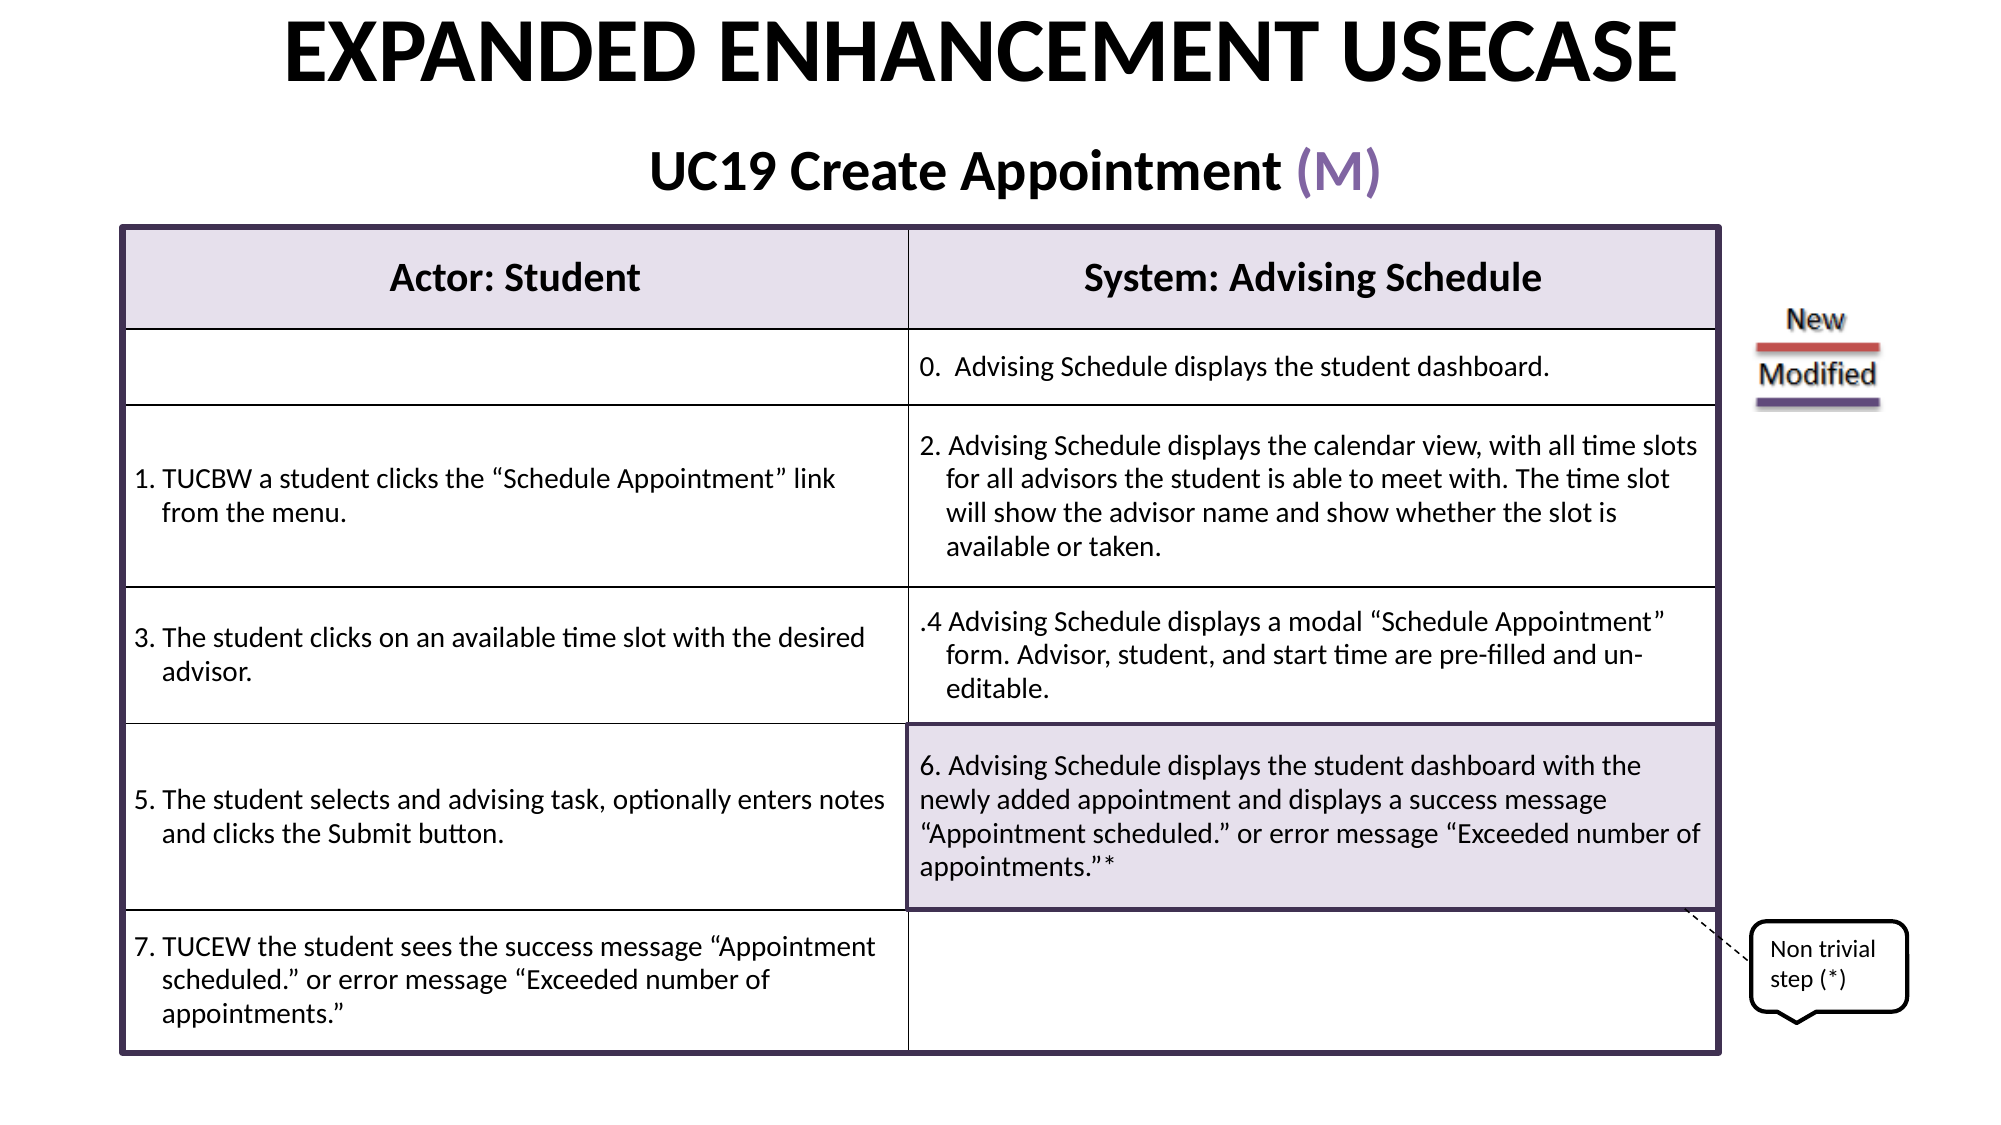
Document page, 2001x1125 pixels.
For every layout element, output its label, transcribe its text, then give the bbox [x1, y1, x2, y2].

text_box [1684, 908, 1752, 964]
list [1750, 306, 1886, 413]
text_box [905, 722, 1719, 912]
text_box UC19 Create Appointment (M) [147, 116, 1886, 218]
text_box [120, 225, 1721, 1055]
title EXPANDED ENHANCEMENT USECASE [122, 0, 1863, 117]
text_box Non trivial step (*) [1749, 919, 1910, 1025]
